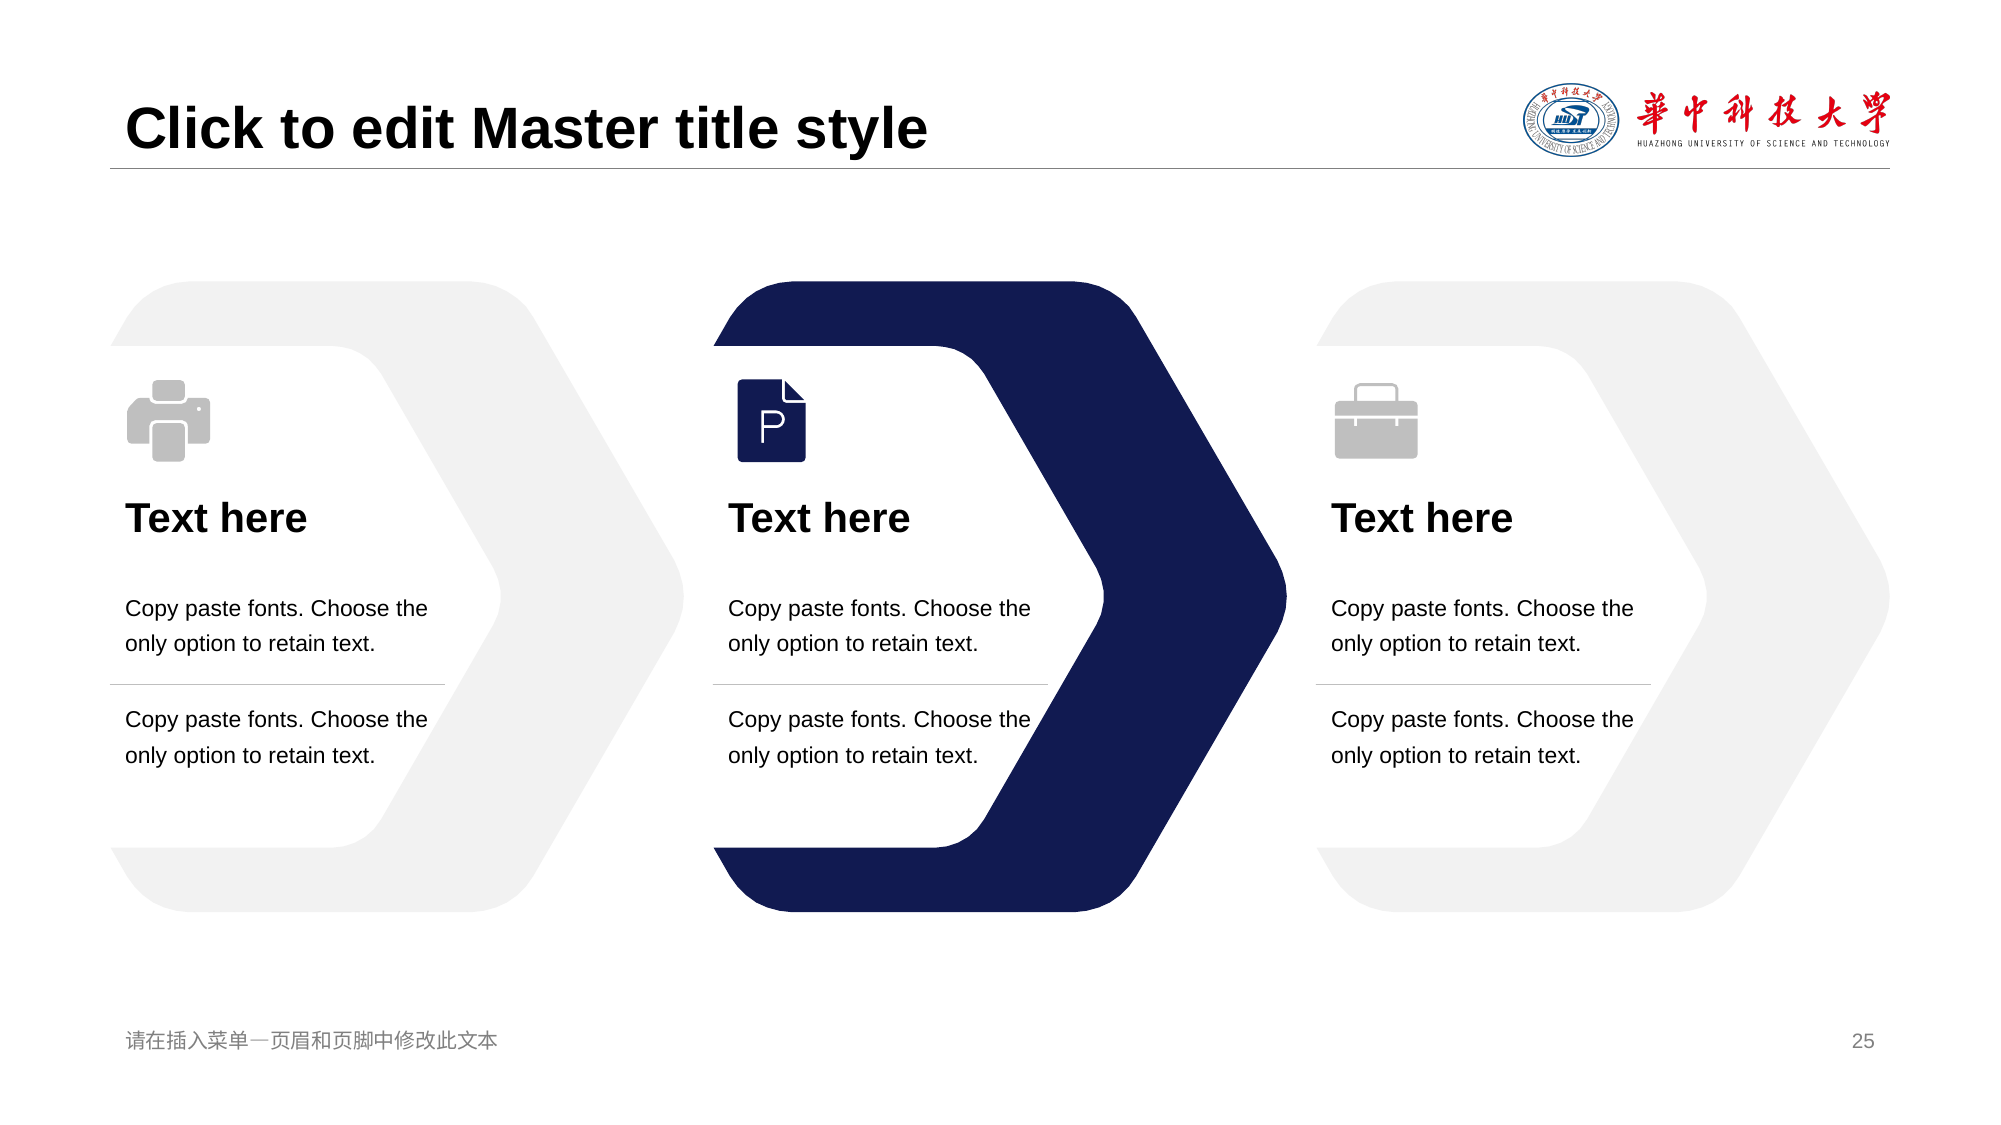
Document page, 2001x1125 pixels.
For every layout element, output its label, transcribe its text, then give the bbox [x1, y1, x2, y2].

slide_number 25 [1412, 1023, 1890, 1058]
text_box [110, 281, 1890, 913]
title Click to edit Master title style [109, 0, 1890, 169]
footer 请在插入菜单—页眉和页脚中修改此文本 [109, 1023, 790, 1058]
